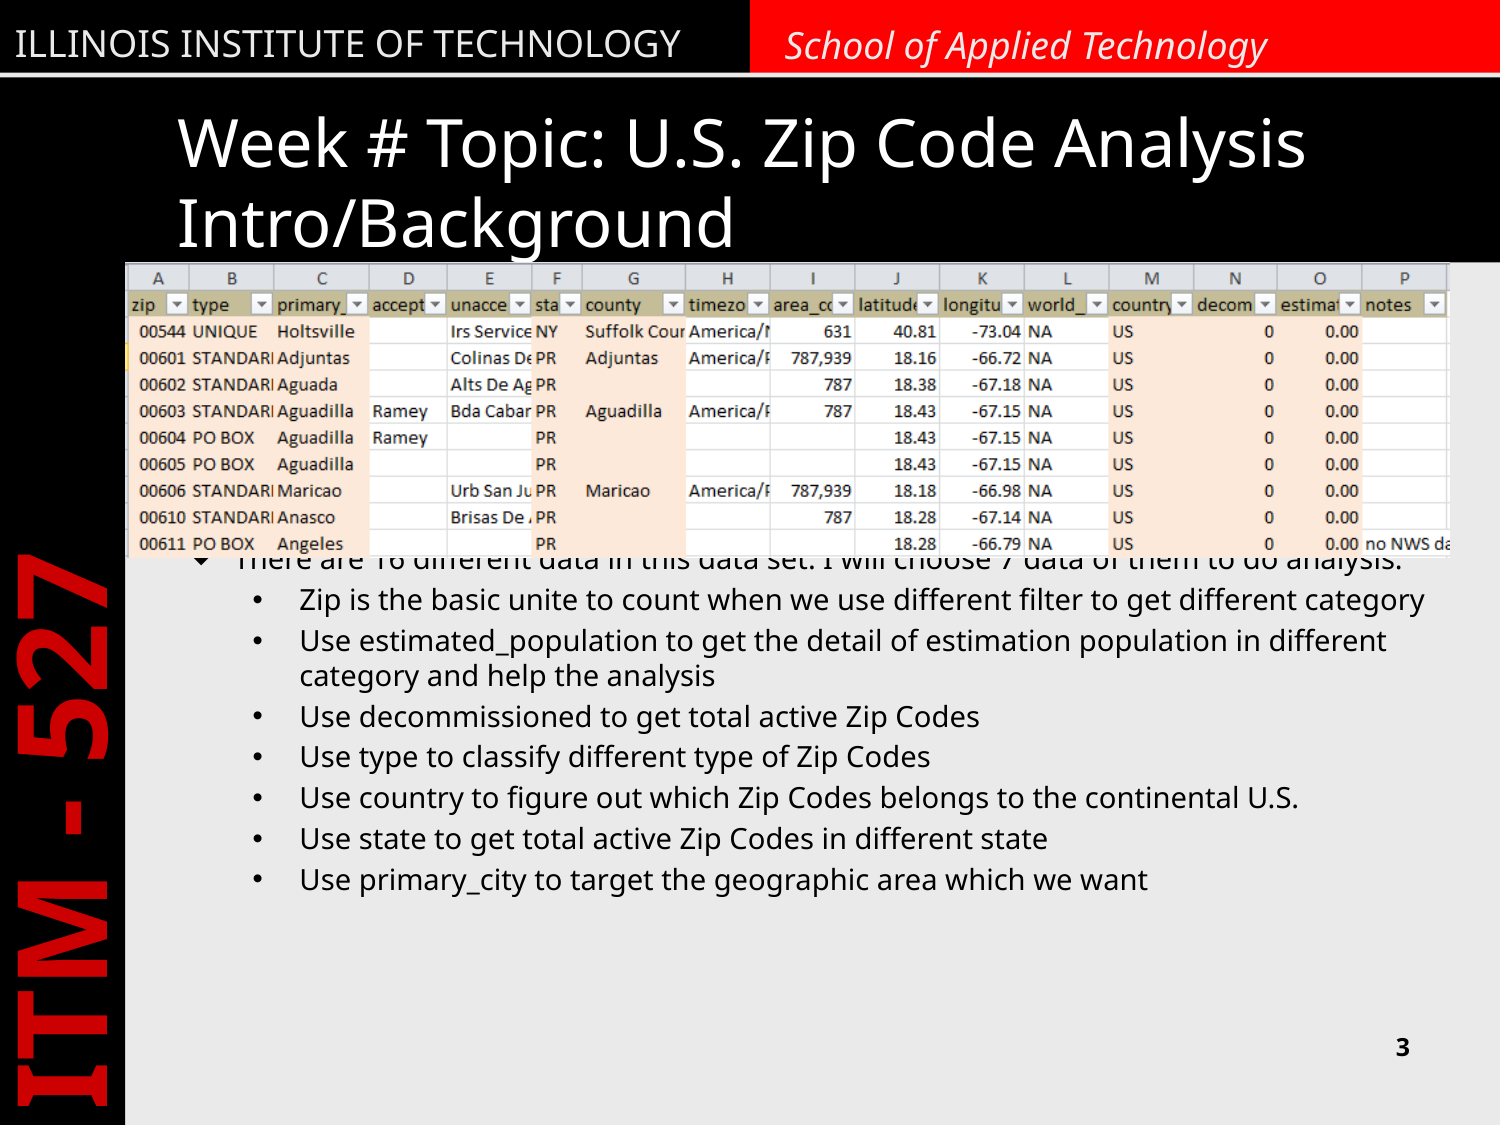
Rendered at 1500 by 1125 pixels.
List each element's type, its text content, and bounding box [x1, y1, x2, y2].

slide_number 3 [1074, 1024, 1426, 1103]
picture [124, 262, 1451, 558]
title Week # Topic: U.S. Zip Code Analysis Intro/Background [162, 87, 1426, 260]
list There are 16 different data in this data set. I will choose 7 data of them to do analysis. Zip is the basic unite to count when we use different filter to get different category Use estimated_population to get the detail of estimation population in different category and help the analysis Use decommissioned to get total active Zip Codes Use type to classify different type of Zip Codes Use country to figure out which Zip Codes belongs to the continental U.S. Use state to get total active Zip Codes in different state Use primary_city to target the geographic area which we want [162, 564, 1451, 1006]
